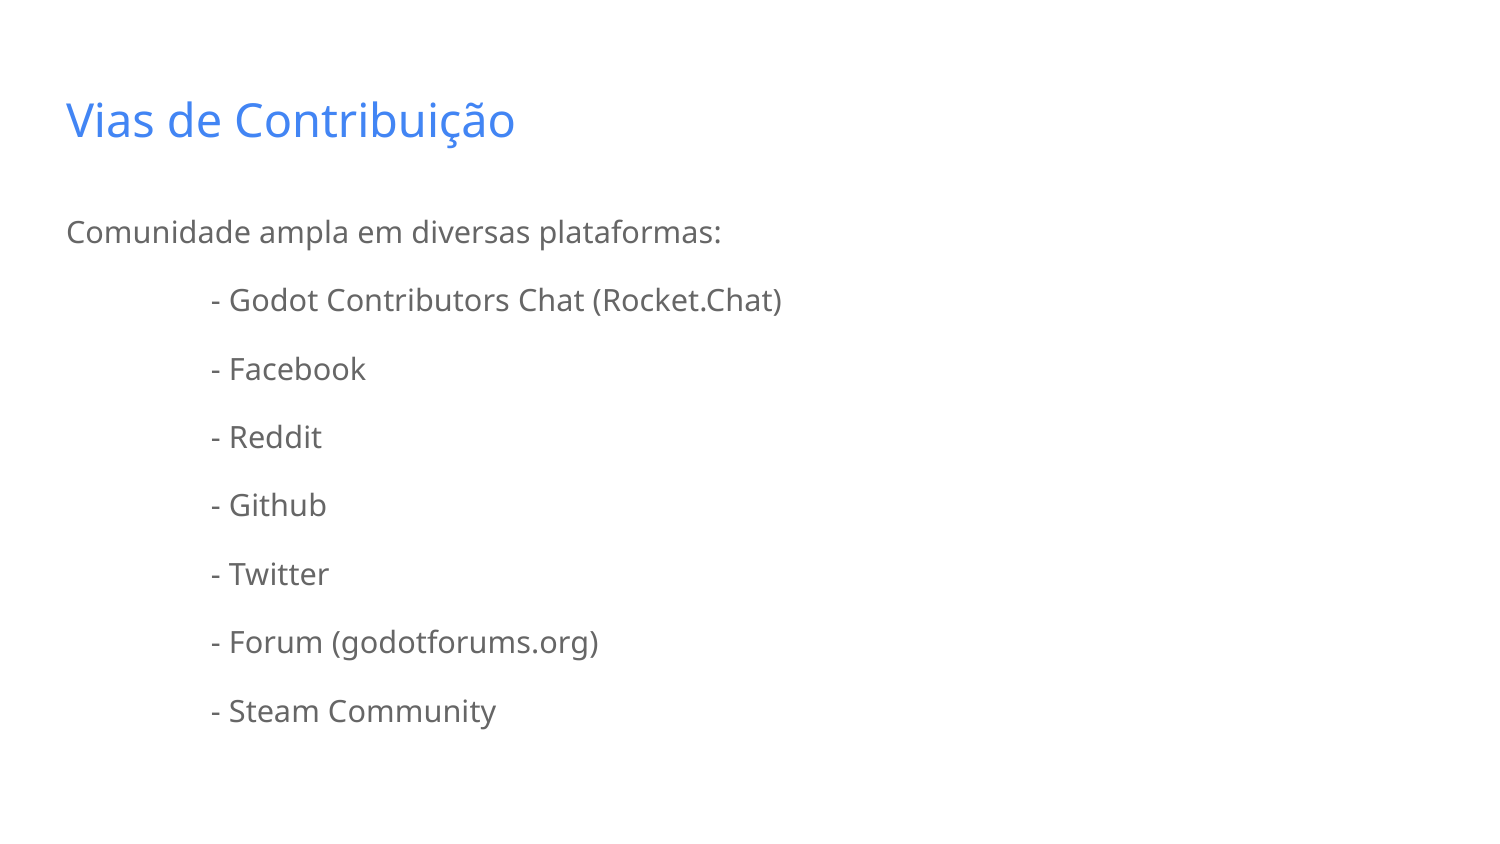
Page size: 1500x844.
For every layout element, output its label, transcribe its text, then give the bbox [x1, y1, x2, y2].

list Comunidade ampla em diversas plataformas: - Godot Contributors Chat (Rocket.Chat) - Facebook - Reddit - Github - Twitter - Forum (godotforums.org) - Steam Community [51, 189, 1449, 750]
title Vias de Contribuição [51, 72, 1449, 167]
